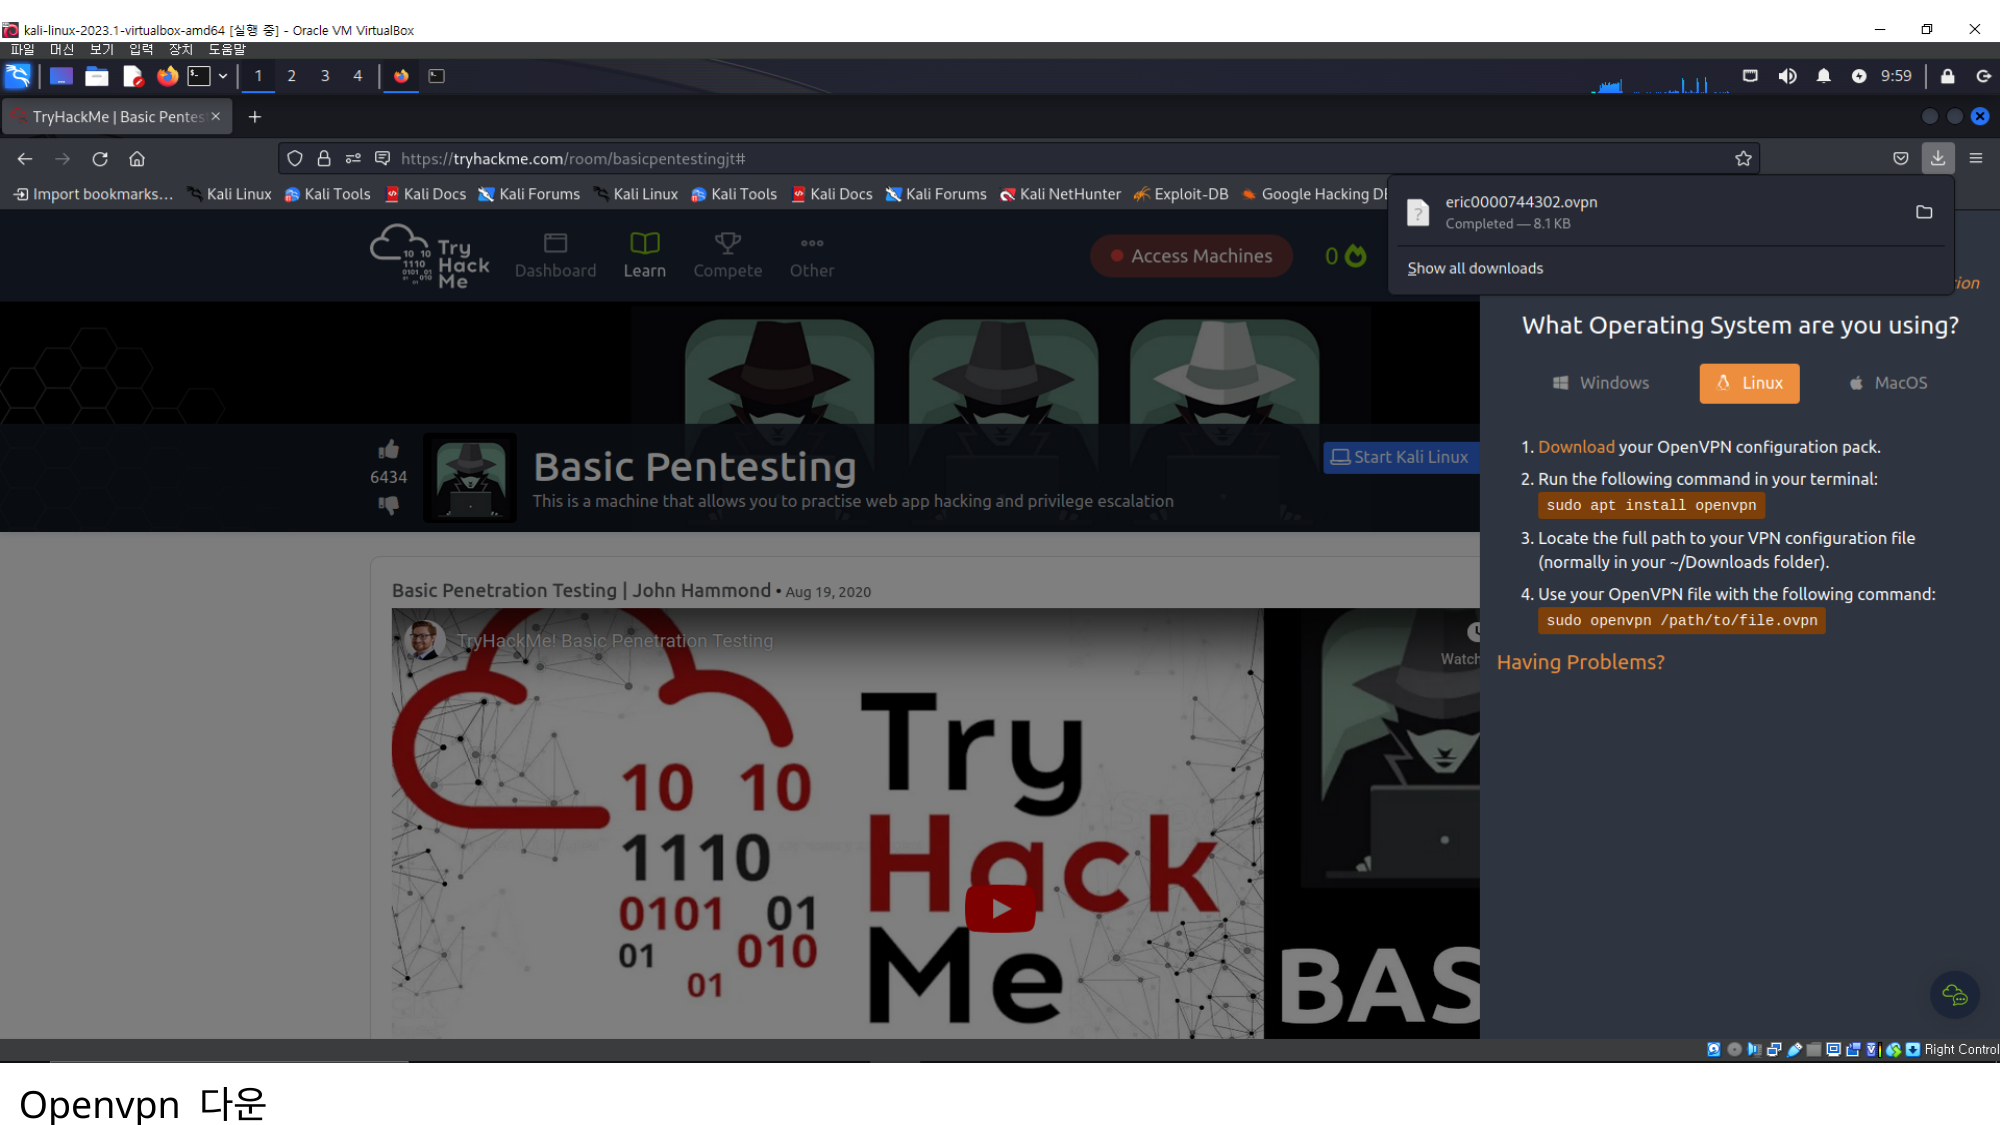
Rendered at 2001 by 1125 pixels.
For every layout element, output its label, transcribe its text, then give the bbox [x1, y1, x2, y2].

text_box Openvpn 다운 [4, 1073, 1993, 1125]
picture [0, 19, 2000, 1063]
